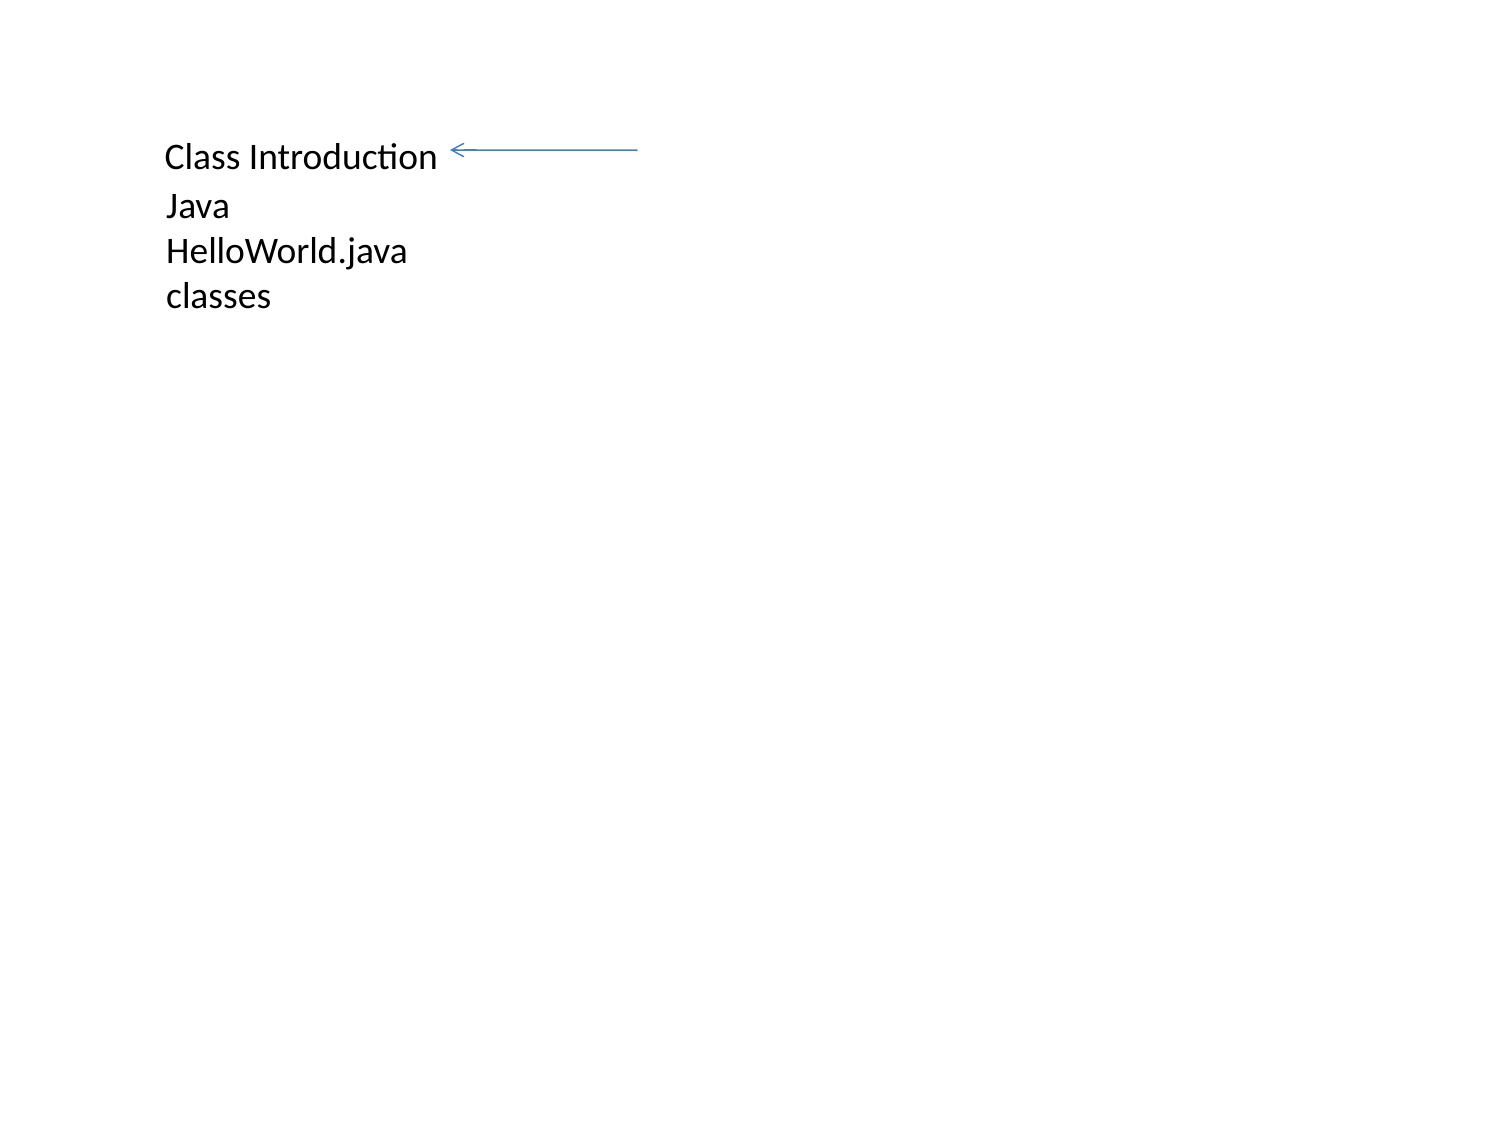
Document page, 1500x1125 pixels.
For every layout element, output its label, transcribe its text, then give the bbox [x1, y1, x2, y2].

text_box Java HelloWorld.java classes [151, 173, 424, 324]
text_box Class Introduction [149, 124, 663, 185]
